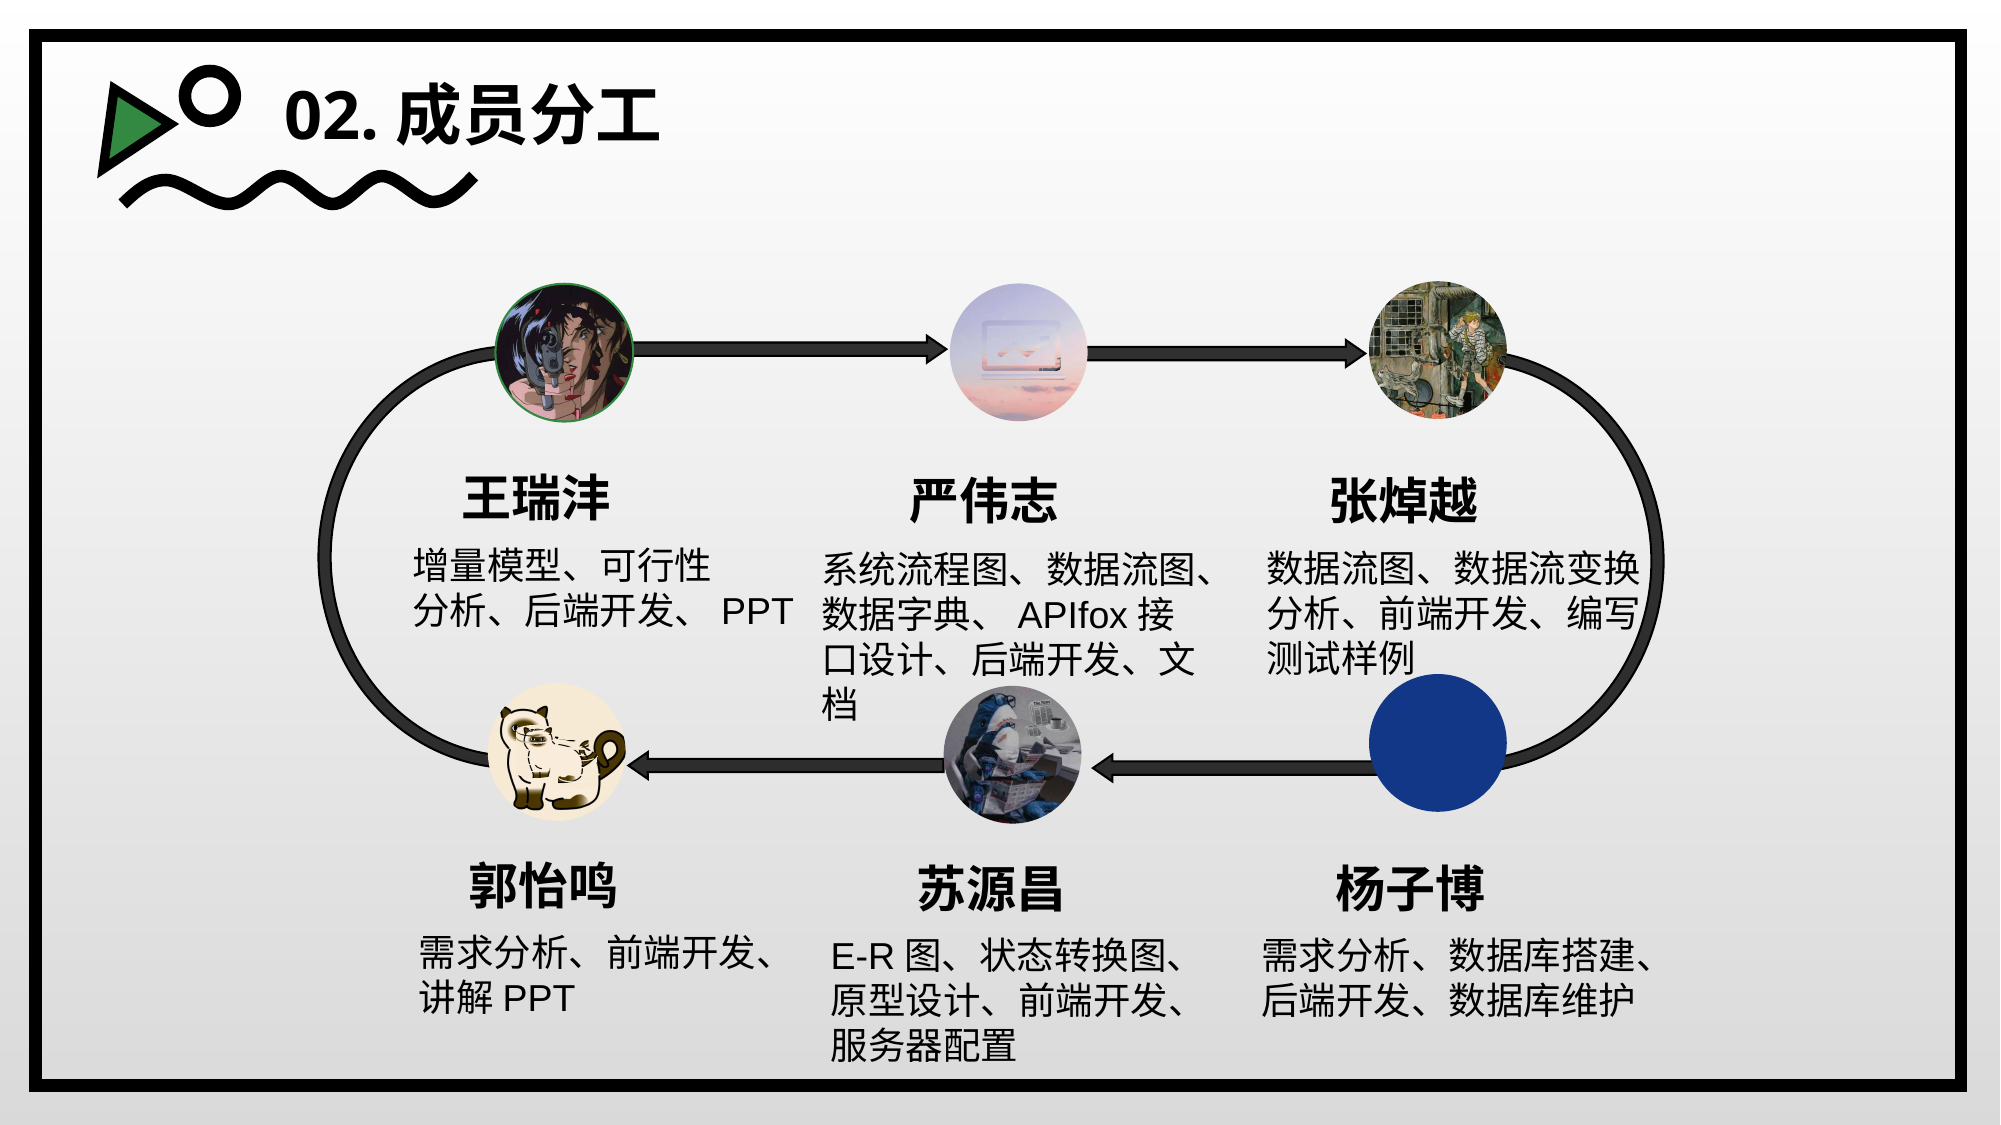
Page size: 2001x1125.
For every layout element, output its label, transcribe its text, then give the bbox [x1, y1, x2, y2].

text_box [495, 283, 634, 422]
text_box [634, 333, 949, 365]
text_box 王瑞沣 [446, 459, 890, 534]
text_box 郭怡鸣 [453, 847, 897, 922]
text_box 严伟志 [894, 462, 1313, 538]
text_box [1507, 688, 1626, 769]
text_box 02.成员分工 [269, 65, 678, 321]
text_box E-R图、状态转换图、原型设计、前端开发、服务器配置 [815, 925, 1228, 1075]
text_box [35, 35, 1962, 1087]
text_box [949, 283, 1088, 422]
text_box 数据流图、数据流变换分析、前端开发、编写测试样例 [1251, 537, 1664, 688]
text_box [943, 685, 1082, 824]
text_box [1507, 353, 1642, 462]
text_box 增量模型、可行性 分析、后端开发、PPT [397, 534, 810, 640]
text_box [183, 69, 236, 122]
text_box [1091, 752, 1368, 784]
text_box [101, 87, 173, 171]
text_box 需求分析、前端开发、 讲解PPT [404, 922, 816, 1027]
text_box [1368, 674, 1507, 812]
text_box [1088, 338, 1368, 369]
text_box [122, 178, 269, 206]
text_box 张焯越 [1313, 462, 1757, 538]
text_box 杨子博 [1320, 850, 1764, 925]
text_box 需求分析、数据库搭建、后端开发、数据库维护 [1246, 925, 1664, 1030]
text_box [1368, 281, 1507, 419]
text_box [317, 346, 494, 768]
text_box 系统流程图、数据流图、数据字典、APIfox接口设计、后端开发、文档 [806, 538, 1219, 734]
text_box [626, 750, 943, 781]
text_box 苏源昌 [901, 850, 1320, 925]
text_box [487, 683, 626, 821]
